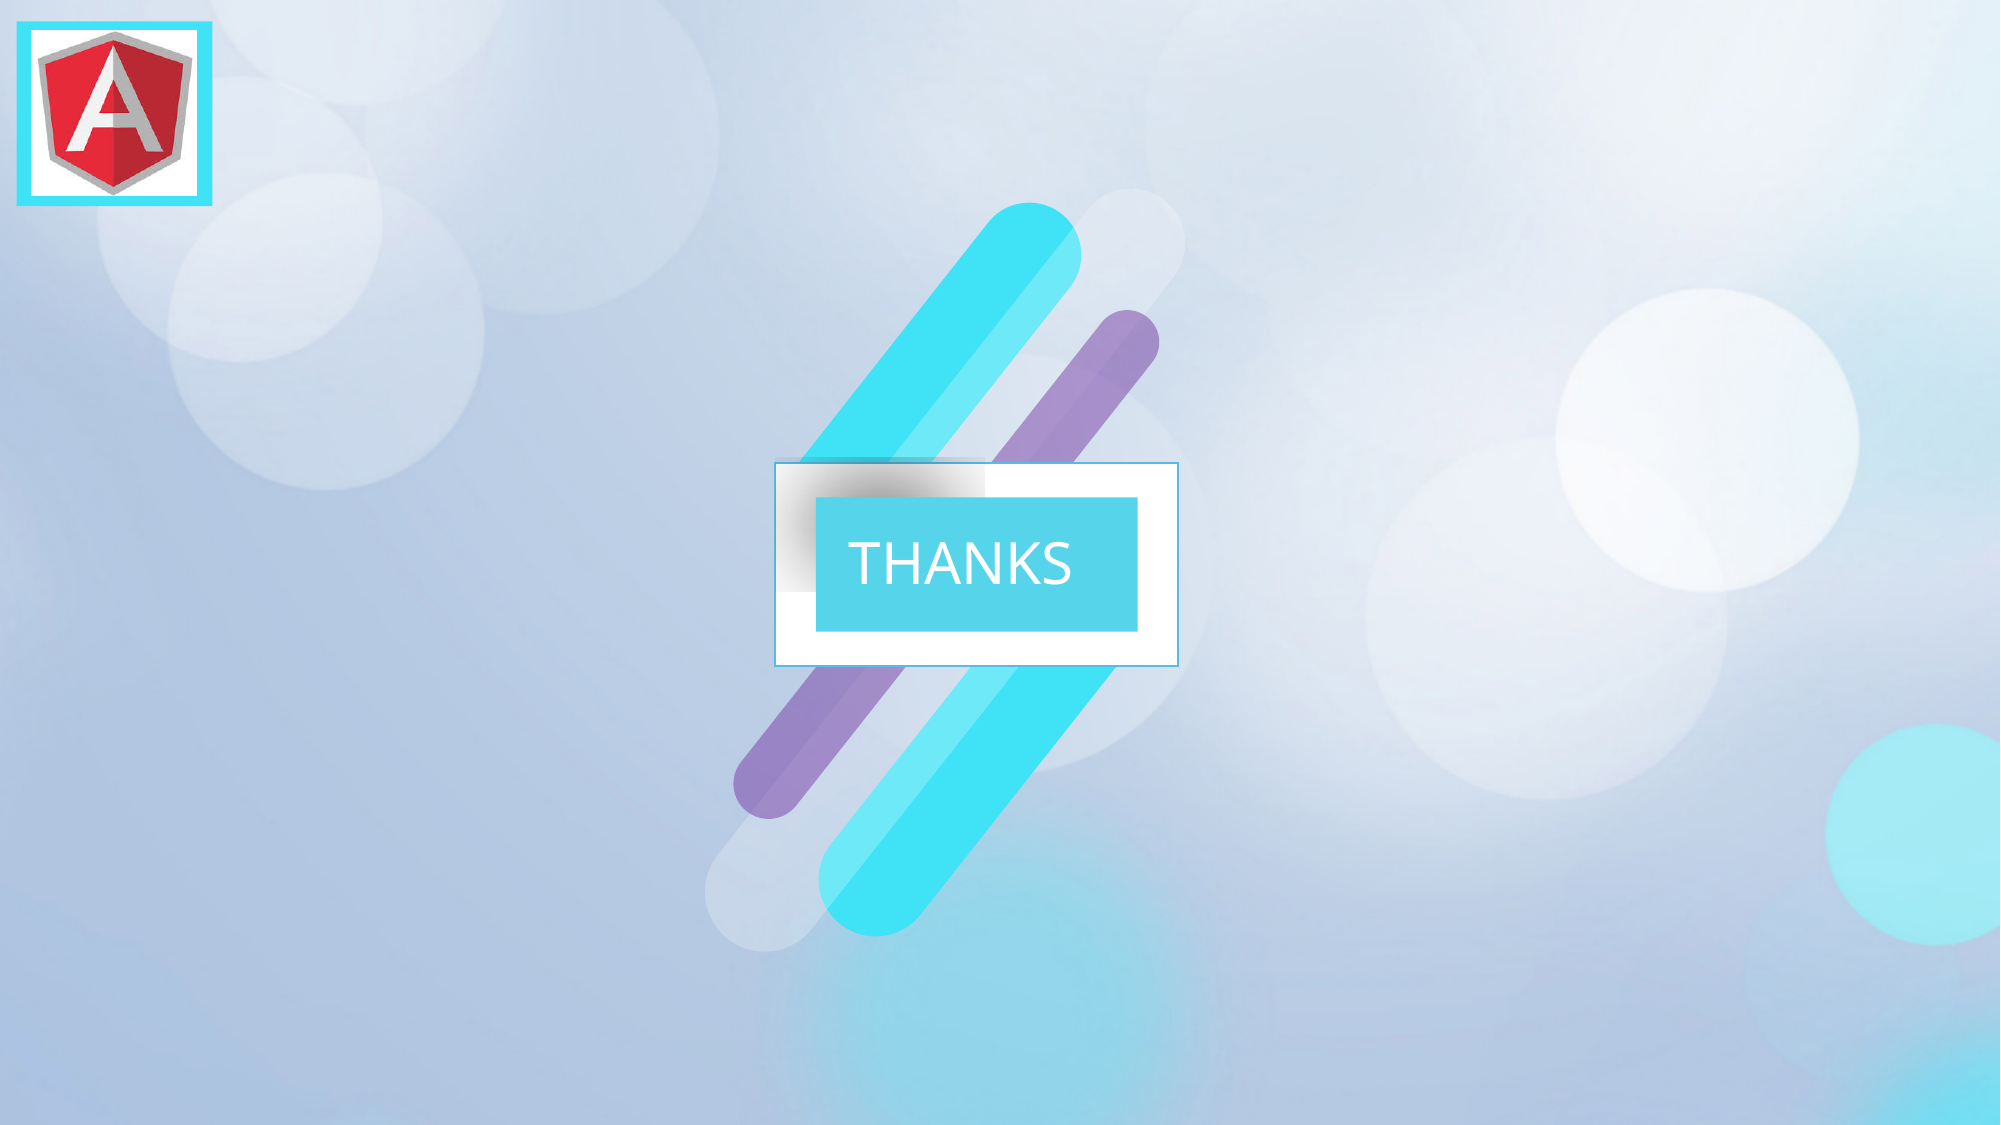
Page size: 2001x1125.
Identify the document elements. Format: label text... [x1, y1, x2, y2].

text_box [815, 496, 1139, 629]
text_box THANKS [833, 518, 1089, 604]
picture [0, 0, 2000, 1125]
text_box LOGO [16, 20, 213, 207]
text_box [774, 462, 815, 629]
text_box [704, 629, 1146, 952]
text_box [782, 188, 1186, 484]
text_box [986, 484, 1179, 667]
